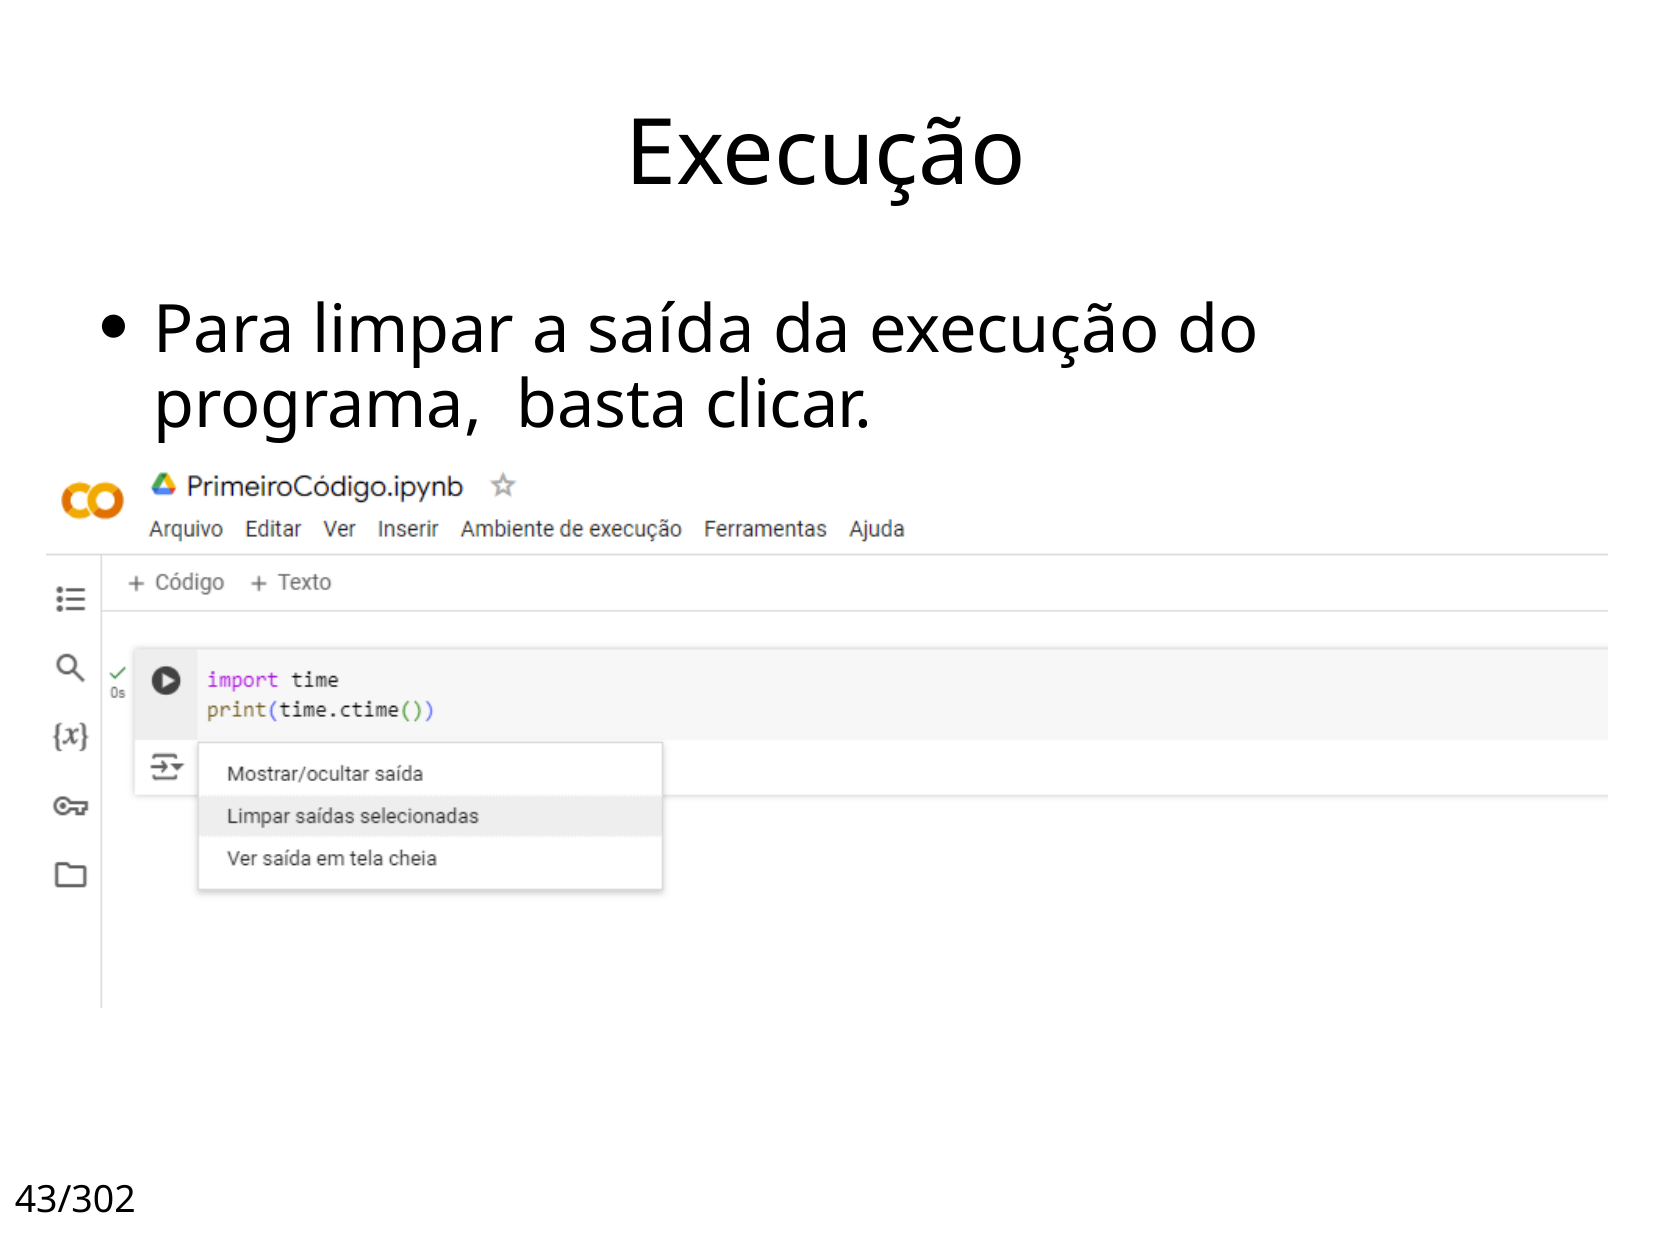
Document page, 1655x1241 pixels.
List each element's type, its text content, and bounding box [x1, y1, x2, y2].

text_box ● [98, 302, 127, 341]
text_box 43/302 [8, 1182, 138, 1241]
text_box Para limpar a saída da execução do programa, basta clicar. [151, 281, 1543, 441]
picture [45, 457, 1608, 1009]
title Execução [623, 90, 1030, 281]
